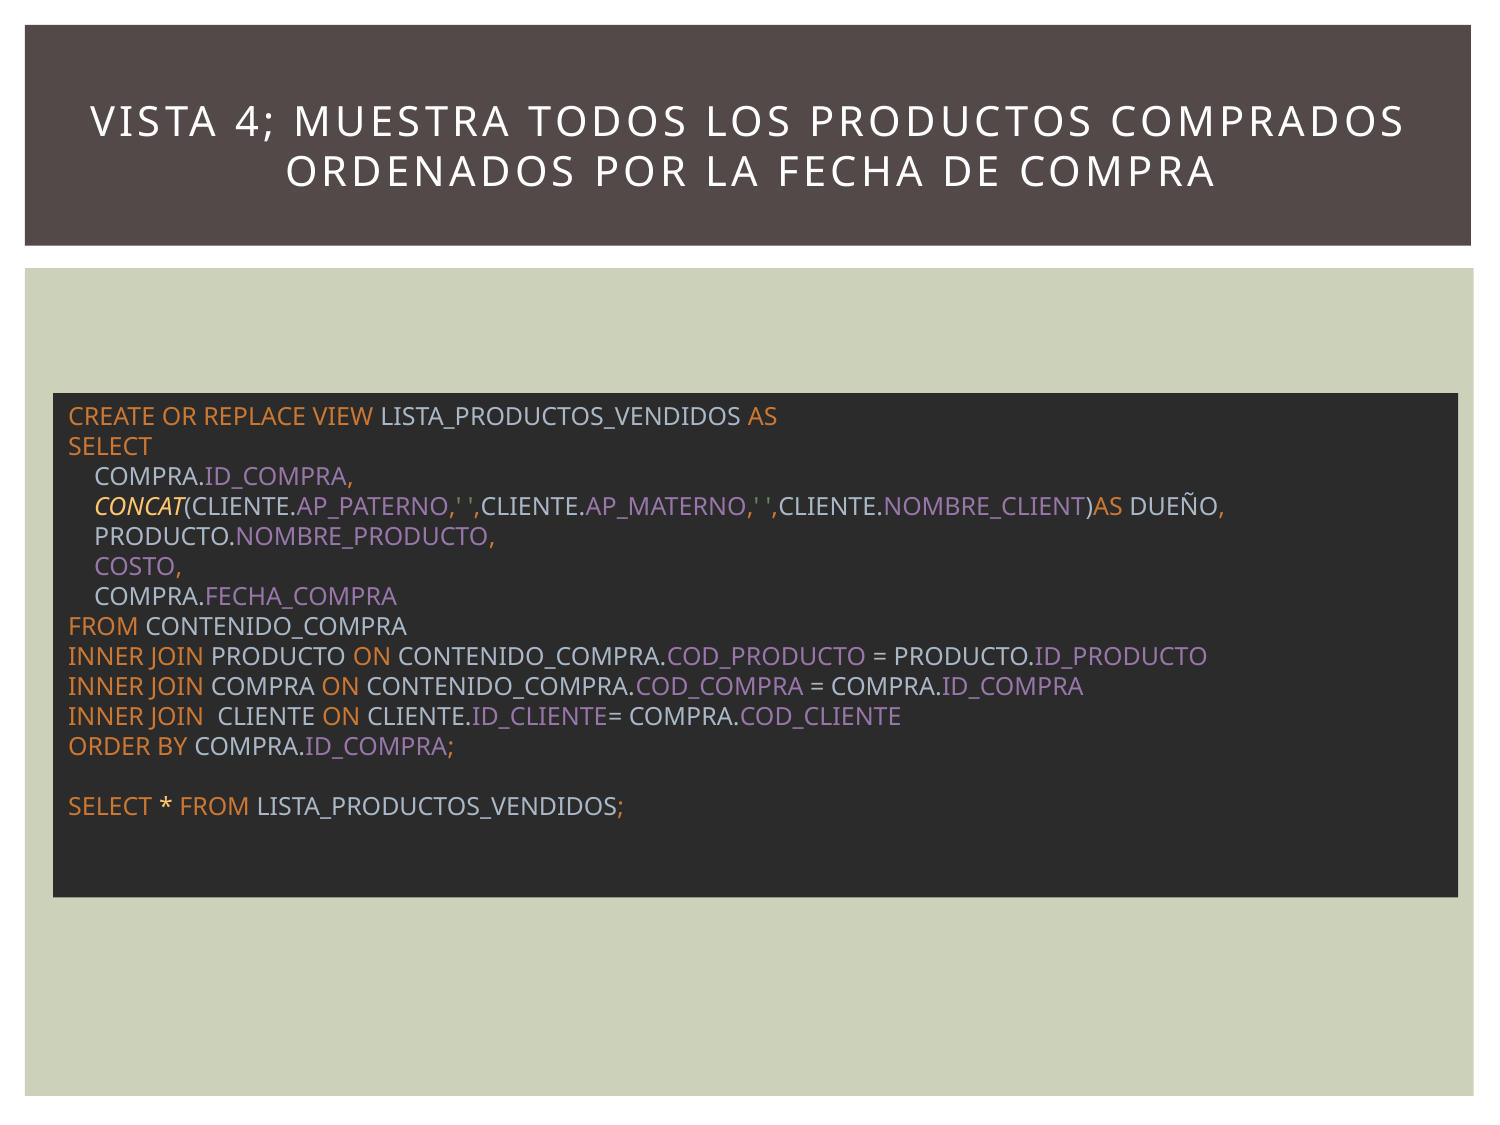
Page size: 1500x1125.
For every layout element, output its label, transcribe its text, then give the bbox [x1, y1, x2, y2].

title VISTA 4; MUESTRA TODOS LOS PRODUCTOS COMPRADOS ORDENADOS POR LA FECHA DE COMPRA [62, 58, 1438, 232]
text_box CREATE OR REPLACE VIEW LISTA_PRODUCTOS_VENDIDOS AS SELECT COMPRA.ID_COMPRA, CONCAT(CLIENTE.AP_PATERNO,' ',CLIENTE.AP_MATERNO,' ',CLIENTE.NOMBRE_CLIENT)AS DUEÑO, PRODUCTO.NOMBRE_PRODUCTO, COSTO, COMPRA.FECHA_COMPRA FROM CONTENIDO_COMPRA INNER JOIN PRODUCTO ON CONTENIDO_COMPRA.COD_PRODUCTO = PRODUCTO.ID_PRODUCTO INNER JOIN COMPRA ON CONTENIDO_COMPRA.COD_COMPRA = COMPRA.ID_COMPRA INNER JOIN CLIENTE ON CLIENTE.ID_CLIENTE= COMPRA.COD_CLIENTE ORDER BY COMPRA.ID_COMPRA; SELECT * FROM LISTA_PRODUCTOS_VENDIDOS; [53, 393, 1459, 898]
